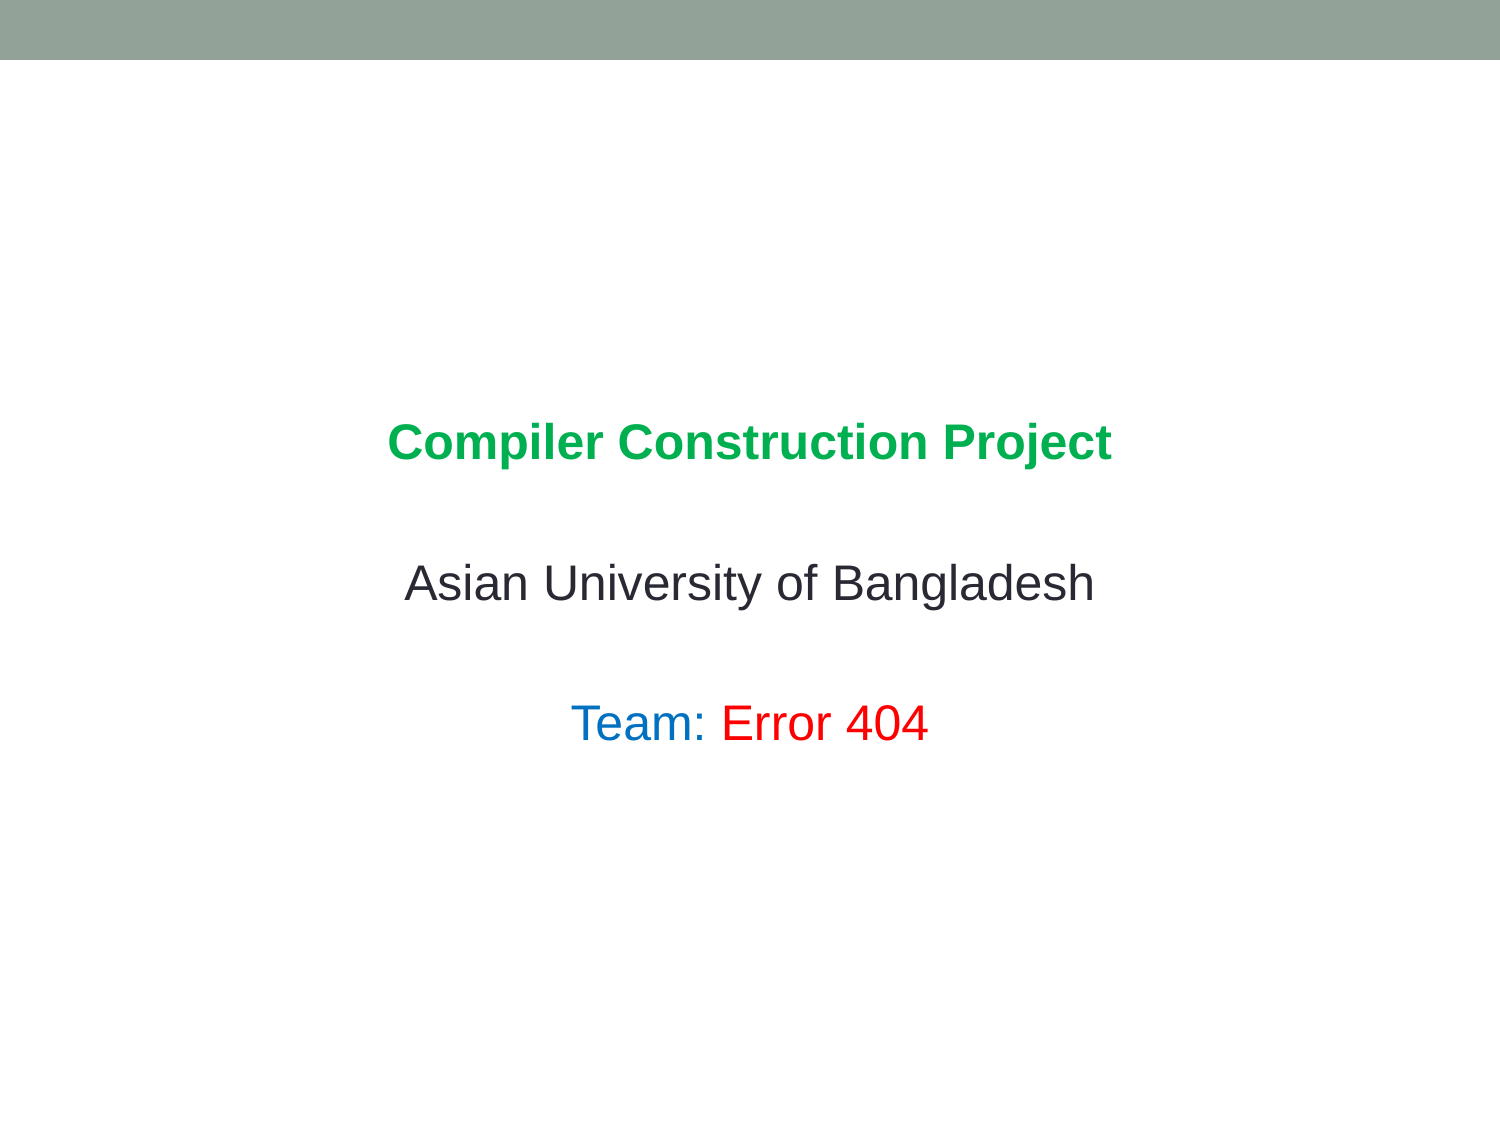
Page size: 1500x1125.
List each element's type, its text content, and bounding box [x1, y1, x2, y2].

list Compiler Construction Project Asian University of Bangladesh Team: Error 404 [75, 262, 1425, 1063]
